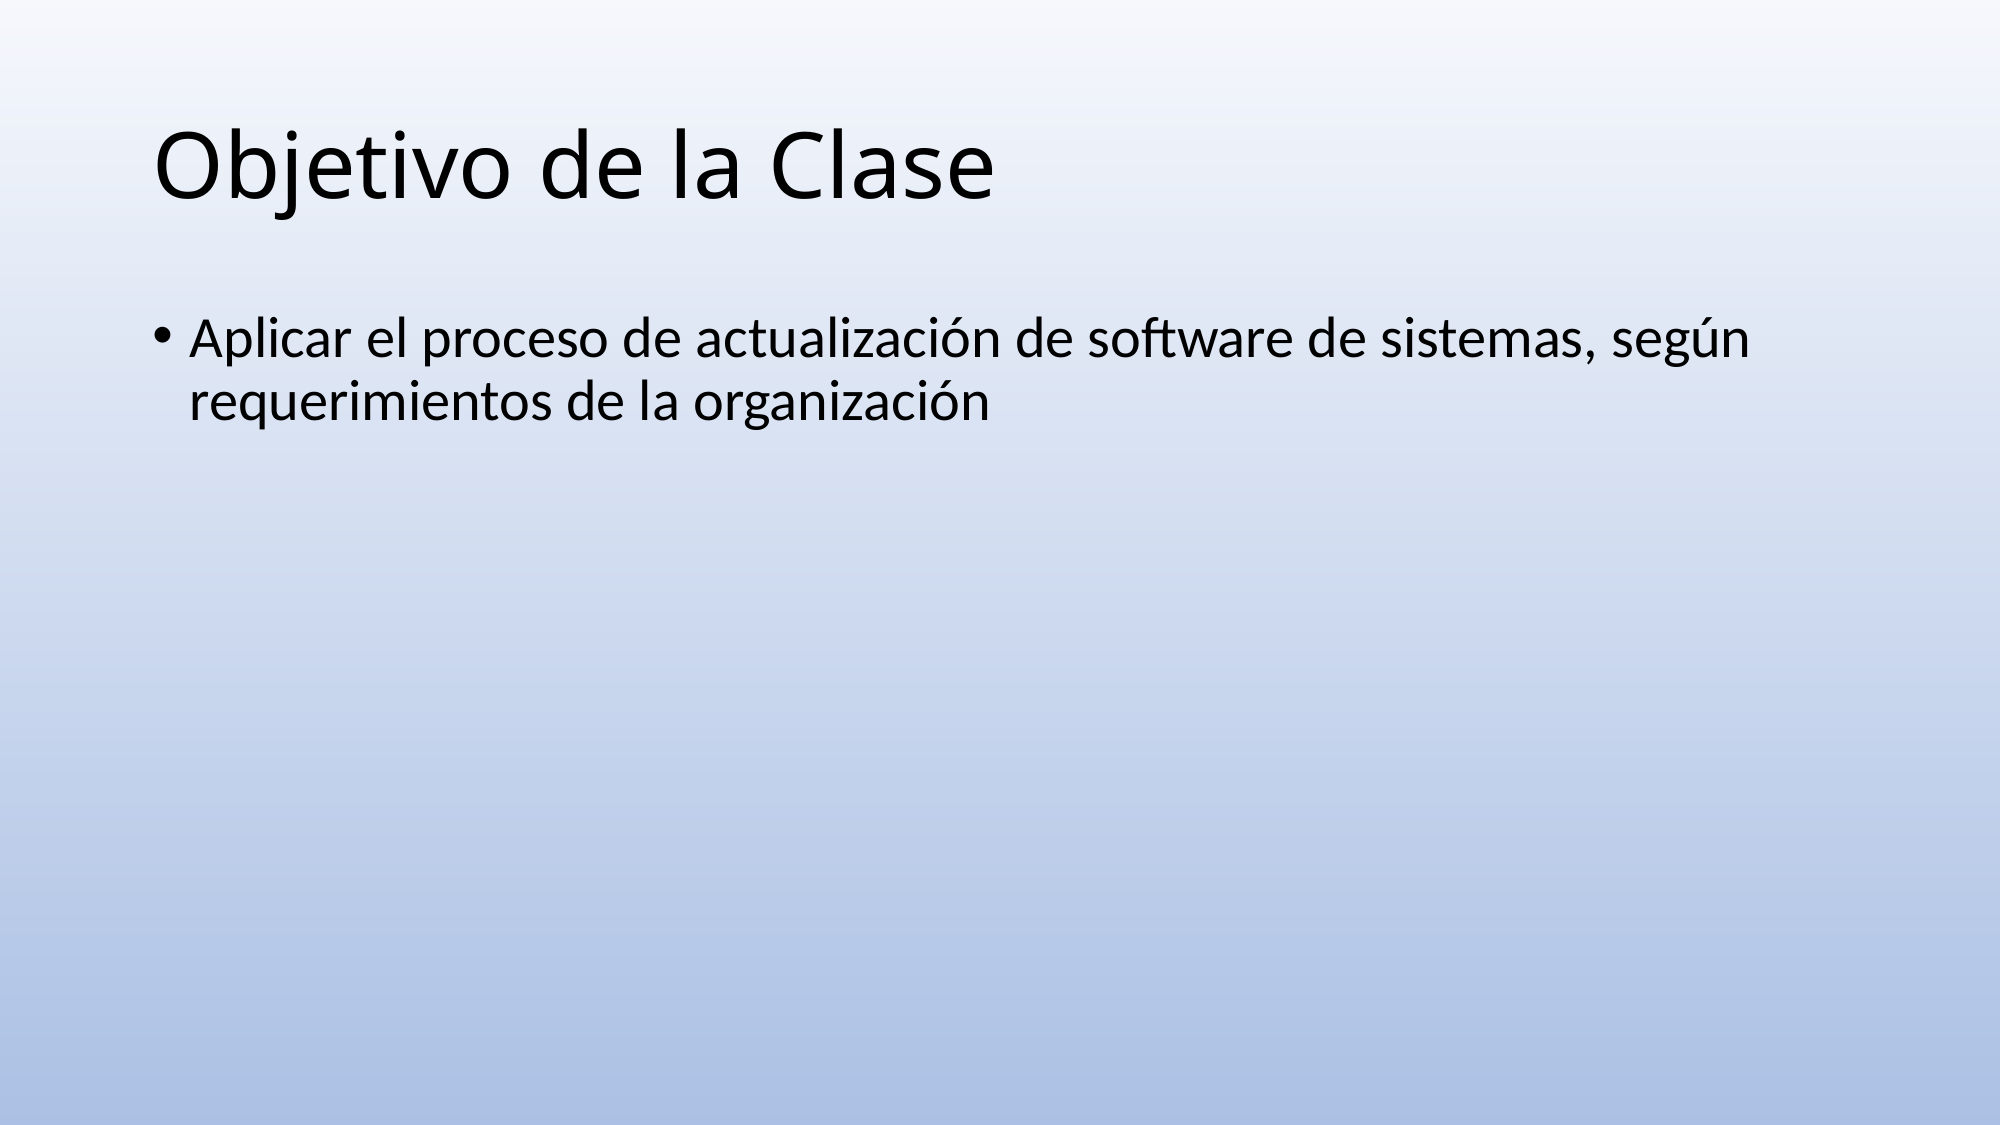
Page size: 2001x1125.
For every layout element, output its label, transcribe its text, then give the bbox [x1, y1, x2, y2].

title Objetivo de la Clase [137, 59, 1863, 278]
list Aplicar el proceso de actualización de software de sistemas, según requerimientos de la organización [137, 299, 1863, 1014]
